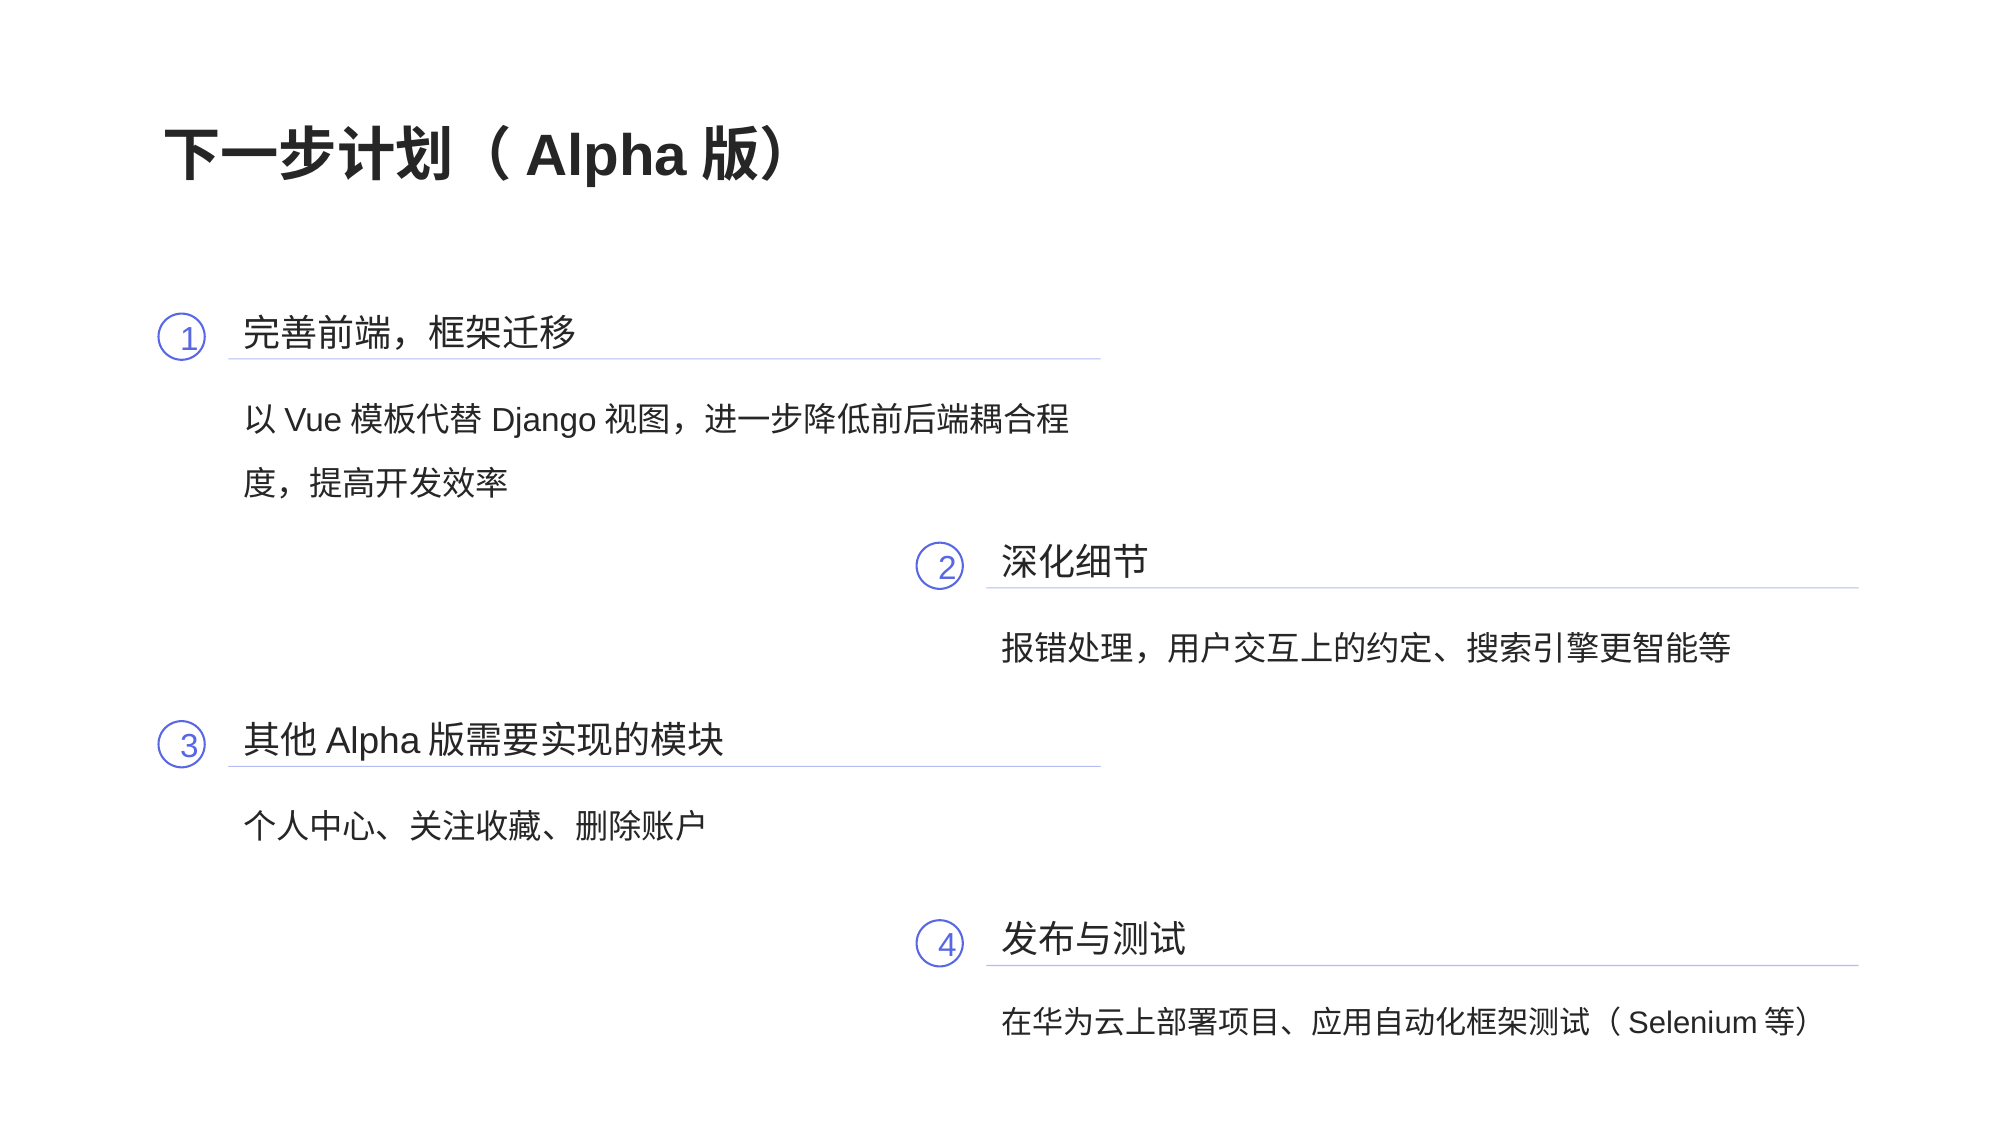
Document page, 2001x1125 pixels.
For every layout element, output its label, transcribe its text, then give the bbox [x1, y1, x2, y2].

text_box 深化细节 [986, 521, 1859, 587]
text_box 以Vue模板代替Django视图，进一步降低前后端耦合程度，提高开发效率 [228, 366, 1101, 514]
text_box 报错处理，用户交互上的约定、搜索引擎更智能等 [986, 595, 1859, 685]
text_box 发布与测试 [986, 899, 1859, 965]
text_box 其他Alpha版需要实现的模块 [228, 700, 1101, 766]
text_box 4 [915, 919, 964, 968]
text_box 2 [915, 541, 964, 590]
text_box 1 [157, 312, 206, 361]
text_box 下一步计划（Alpha版） [147, 95, 1859, 227]
text_box 完善前端，框架迁移 [228, 292, 1101, 358]
text_box 在华为云上部署项目、应用自动化框架测试（Selenium等） [986, 973, 1859, 1062]
text_box 个人中心、关注收藏、删除账户 [228, 774, 1101, 863]
text_box 3 [157, 720, 206, 769]
